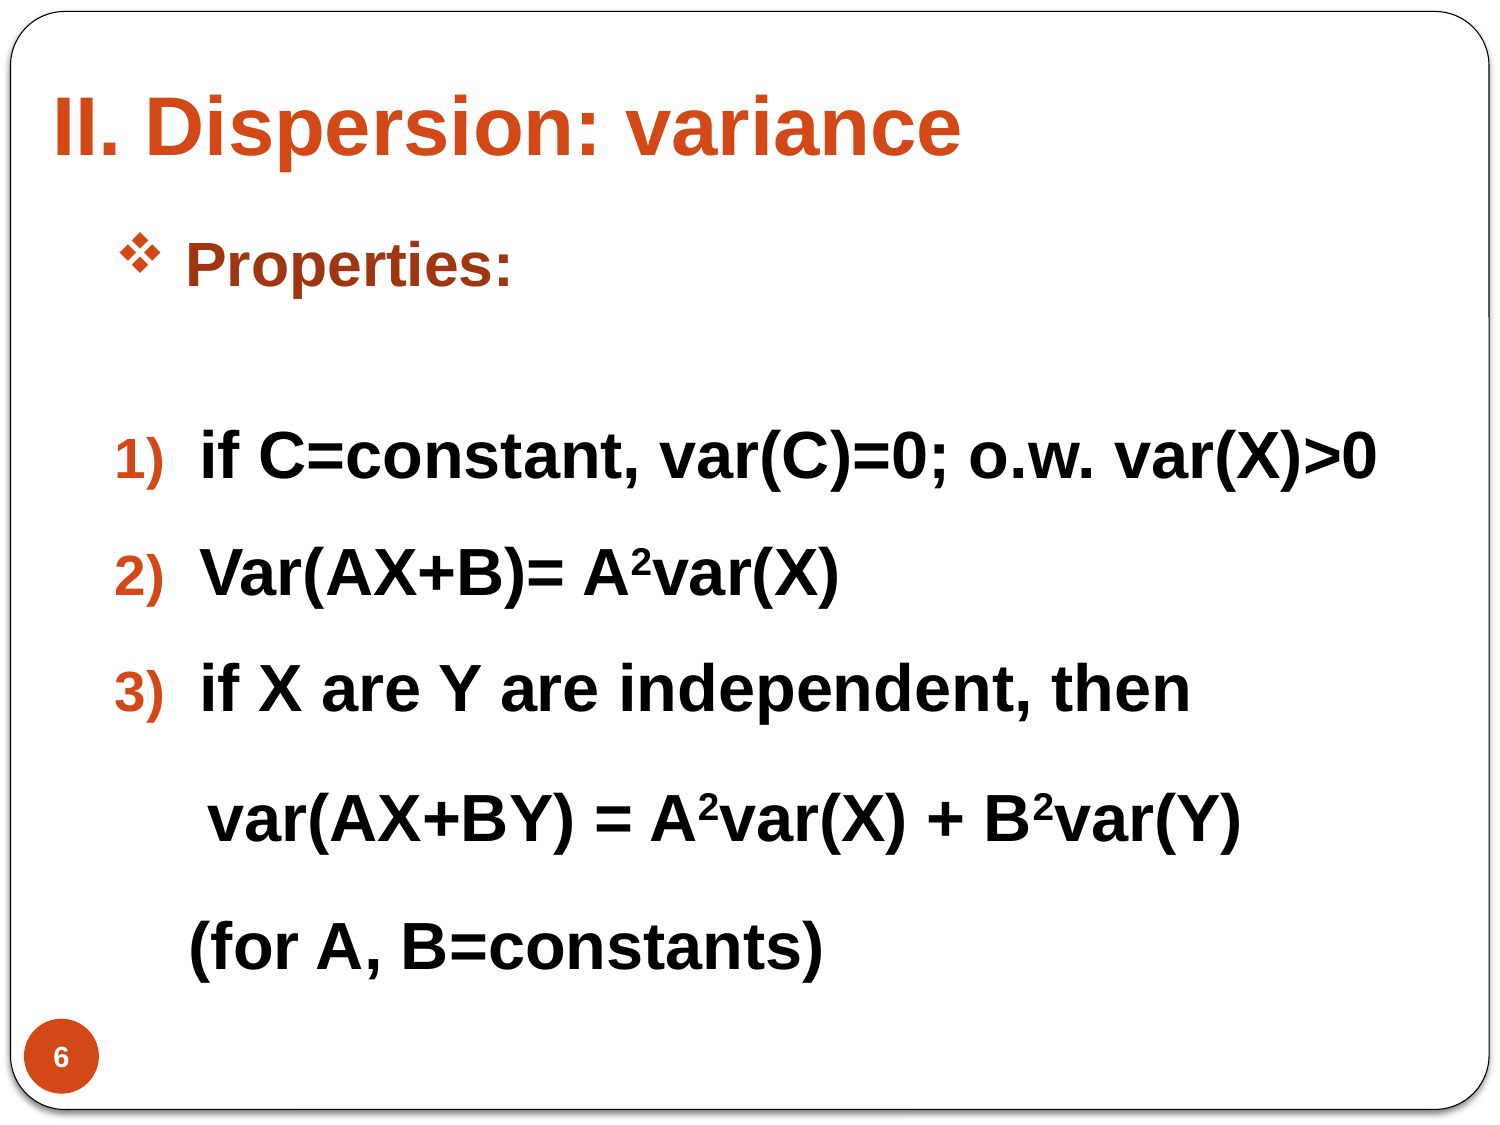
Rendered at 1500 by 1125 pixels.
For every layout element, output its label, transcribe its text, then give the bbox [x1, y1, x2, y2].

list Properties: if C=constant, var(C)=0; o.w. var(X)>0 Var(AX+B)= A2var(X) if X are Y are independent, then var(AX+BY) = A2var(X) + B2var(Y) (for A, B=constants) [99, 212, 1438, 1075]
slide_number 6 [23, 1018, 99, 1094]
title II. Dispersion: variance [37, 37, 1400, 188]
